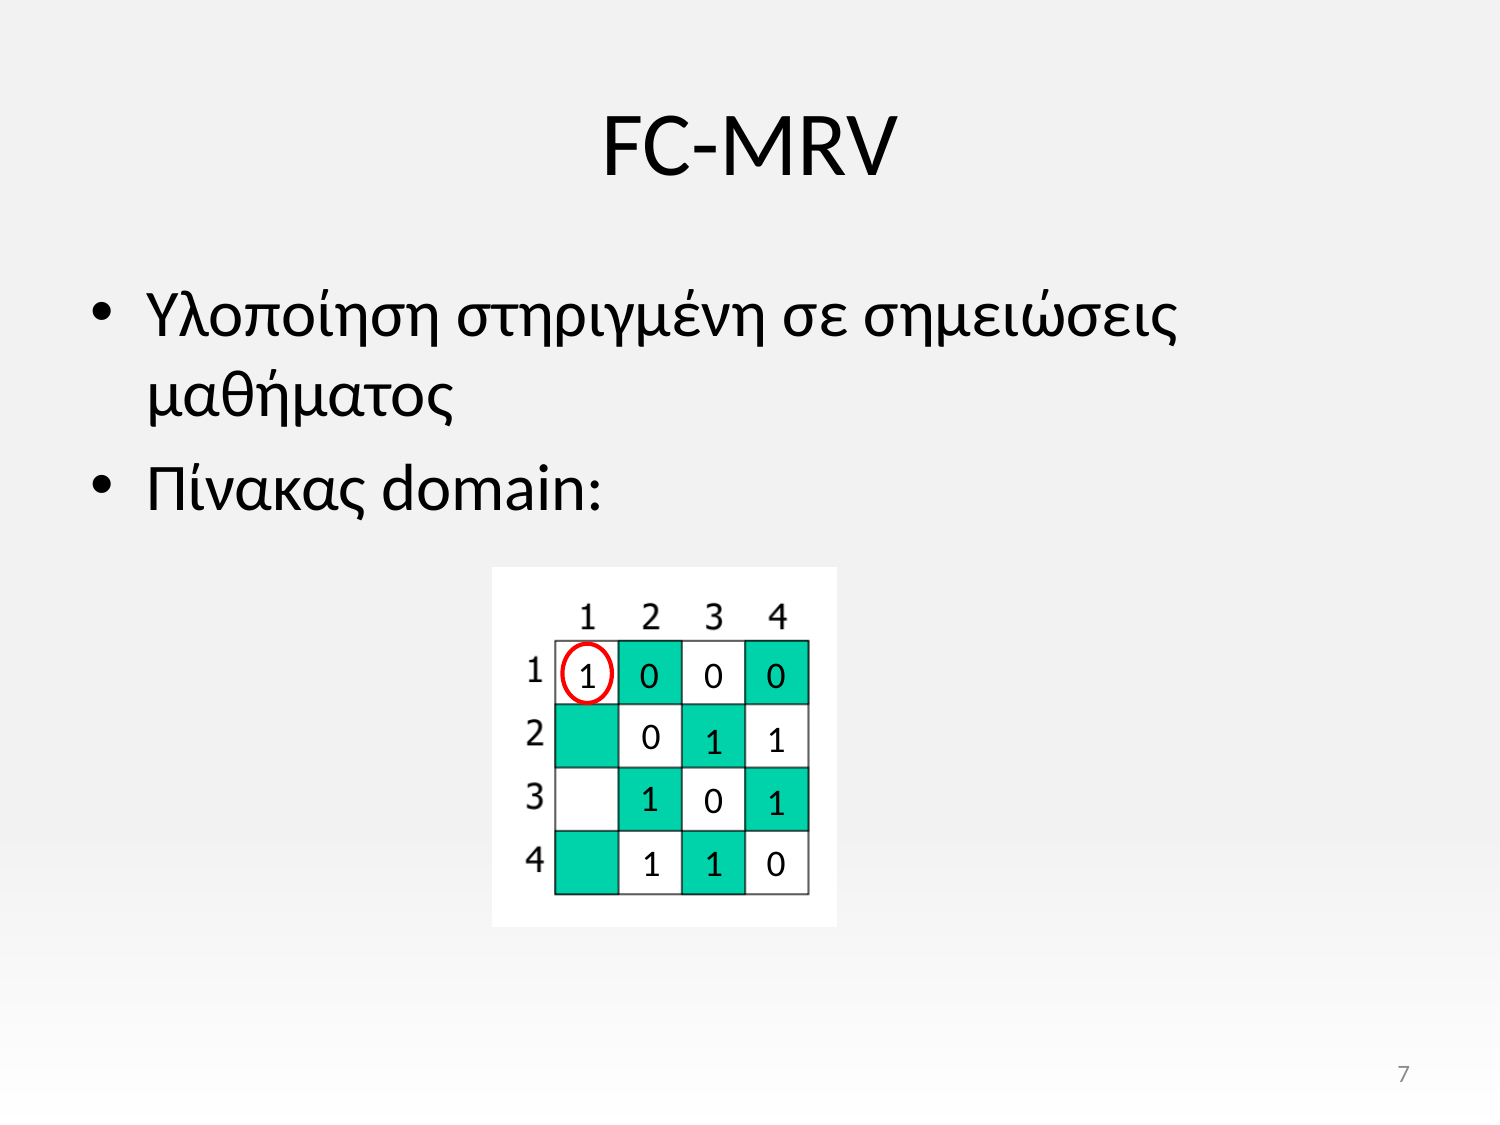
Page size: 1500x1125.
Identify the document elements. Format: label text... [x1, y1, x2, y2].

title FC-MRV [75, 45, 1425, 233]
picture [492, 567, 838, 927]
slide_number 7 [1074, 1042, 1425, 1103]
list Υλοποίηση στηριγμένη σε σημειώσεις μαθήματος Πίνακας domain: [75, 262, 1425, 1005]
